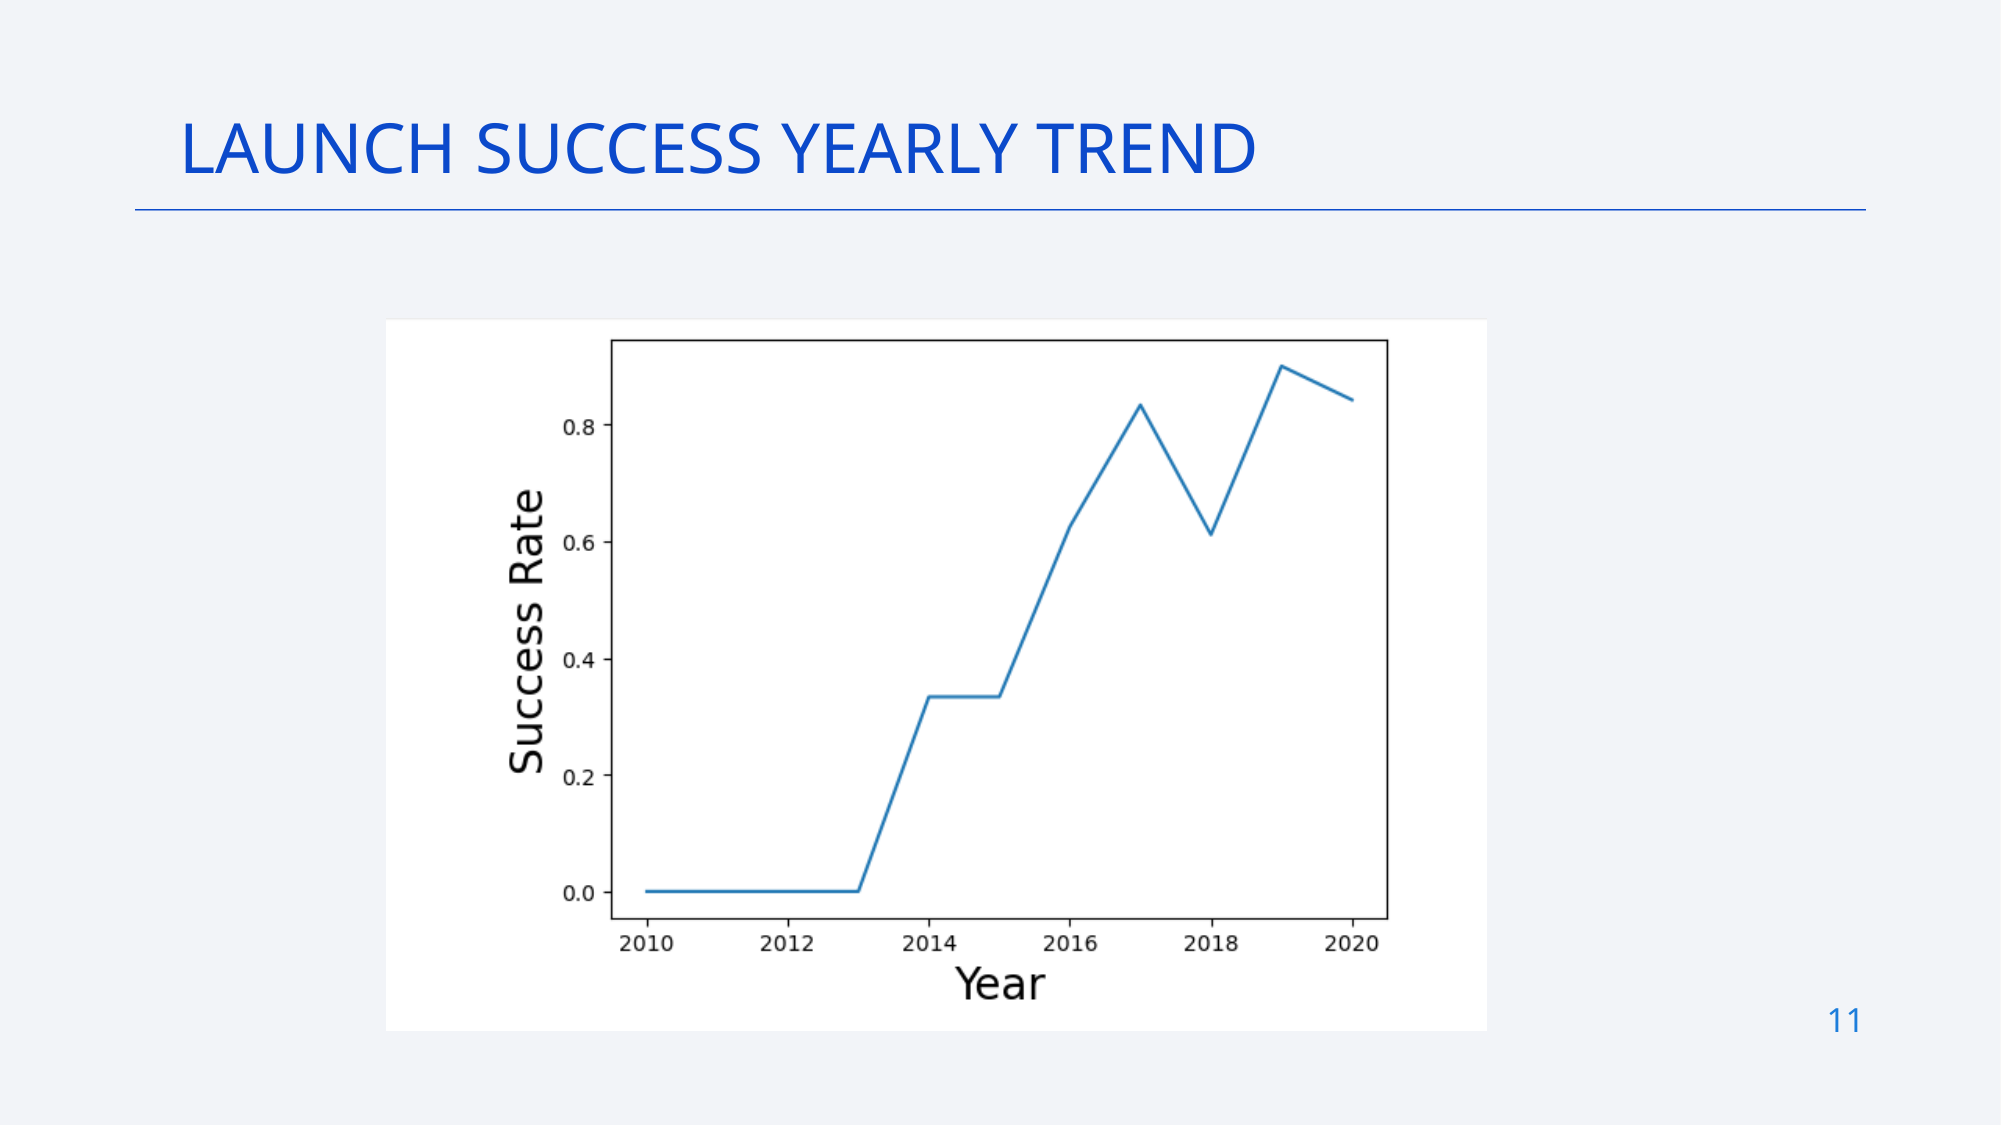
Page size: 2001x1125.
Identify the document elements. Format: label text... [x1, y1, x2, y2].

picture [0, 0, 2001, 1125]
text_box LAUNCH SUCCESS YEARLY TREND [164, 106, 1890, 197]
slide_number 11 [1429, 988, 1880, 1055]
